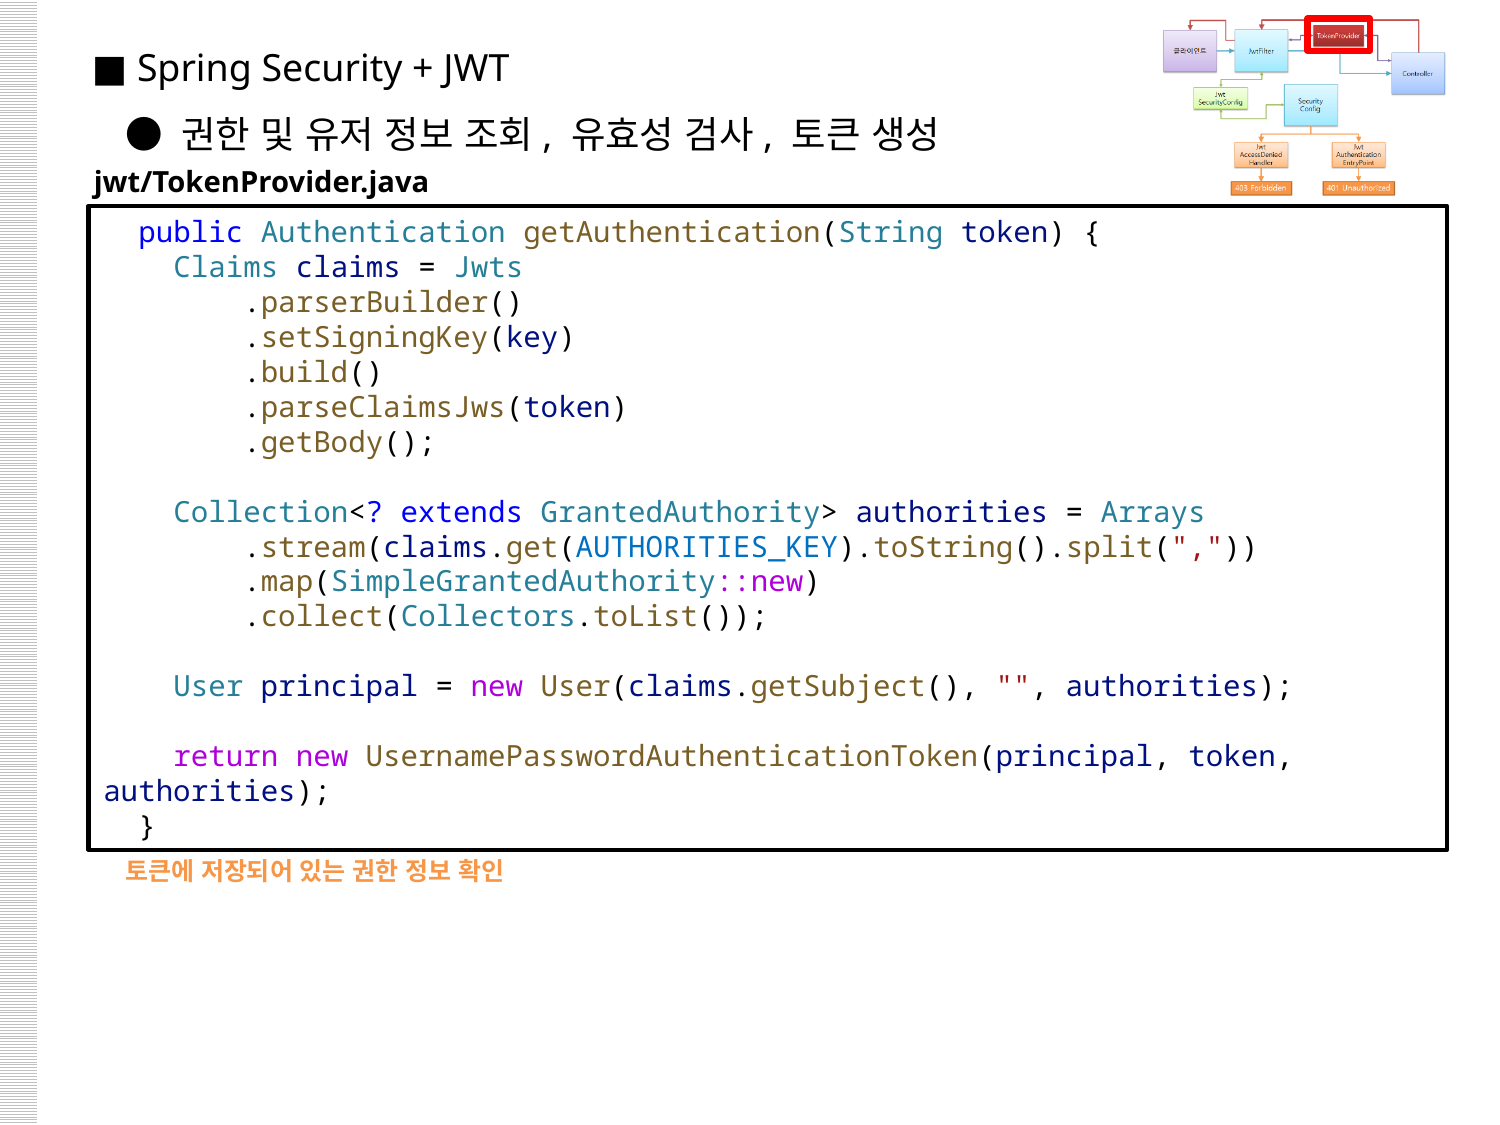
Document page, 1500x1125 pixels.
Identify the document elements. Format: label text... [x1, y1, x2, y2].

text_box public Authentication getAuthentication(String token) { Claims claims = Jwts .parserBuilder() .setSigningKey(key) .build() .parseClaimsJws(token) .getBody(); Collection<? extends GrantedAuthority> authorities = Arrays .stream(claims.get(AUTHORITIES_KEY).toString().split(",")) .map(SimpleGrantedAuthority::new) .collect(Collectors.toList()); User principal = new User(claims.getSubject(), "", authorities); return new UsernamePasswordAuthenticationToken(principal, token, authorities); } [86, 204, 1449, 852]
text_box 토큰에 저장되어 있는 권한 정보 확인 [110, 847, 521, 893]
text_box ■ Spring Security + JWT ● 권한 및 유저 정보 조회, 유효성 검사, 토큰 생성 [77, 13, 956, 164]
text_box jwt/TokenProvider.java [79, 156, 445, 207]
picture [1161, 18, 1448, 197]
